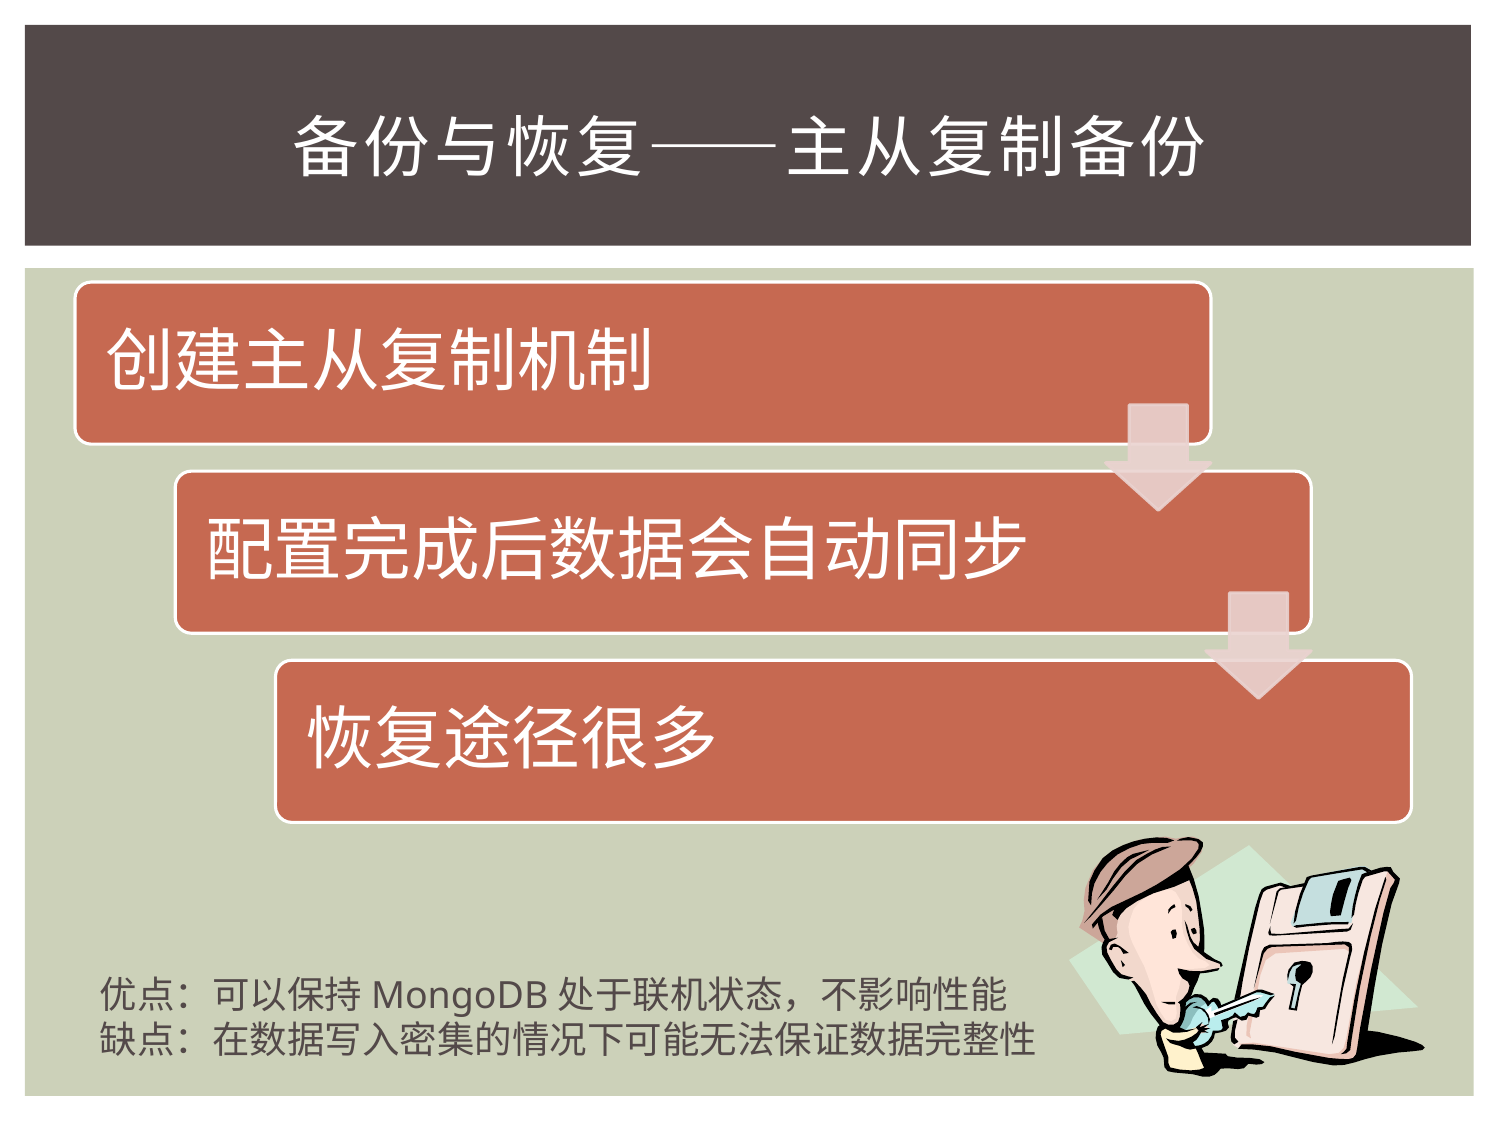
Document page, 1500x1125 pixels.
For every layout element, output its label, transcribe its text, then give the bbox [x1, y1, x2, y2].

text_box 优点：可以保持MongoDB处于联机状态，不影响性能 缺点：在数据写入密集的情况下可能无法保证数据完整性 [84, 964, 1053, 1069]
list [74, 281, 1412, 823]
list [1068, 833, 1428, 1080]
title 备份与恢复——主从复制备份 [62, 58, 1438, 232]
